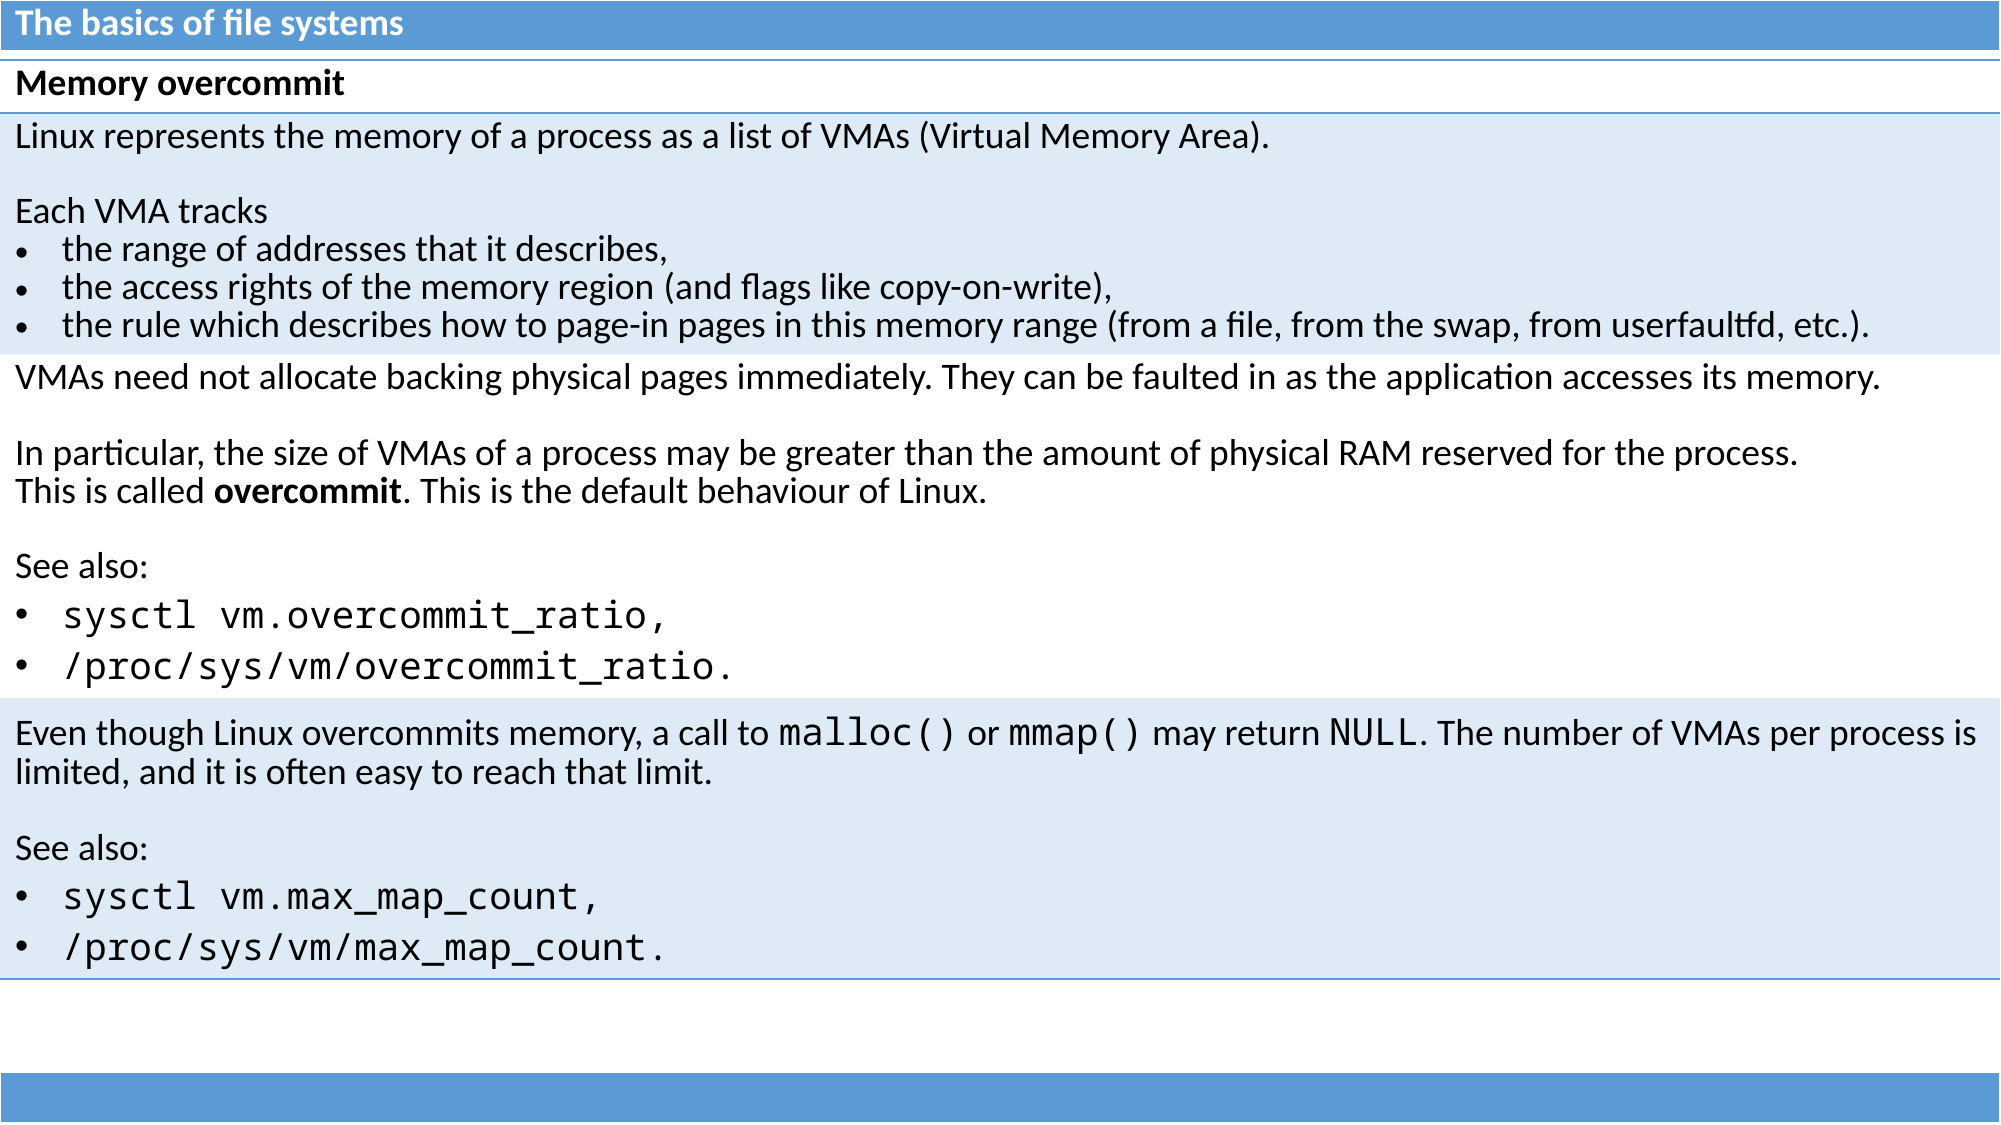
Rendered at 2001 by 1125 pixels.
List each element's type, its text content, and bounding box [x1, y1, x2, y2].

table_cell Even though Linux overcommits memory, a call to malloc() or mmap() may return NULL. The number of VMAs per process is limited, and it is often easy to reach that limit. See also: sysctl vm.max_map_count, /proc/sys/vm/max_map_count. [0, 698, 2000, 978]
table_header The basics of file systems [1, 1, 1999, 50]
table_header [1, 1073, 1999, 1122]
table_cell Linux represents the memory of a process as a list of VMAs (Virtual Memory Area). Each VMA tracks the range of addresses that it describes, the access rights of the memory region (and flags like copy-on-write), the rule which describes how to page-in pages in this memory range (from a file, from the swap, from userfaultfd, etc.). [0, 114, 2000, 354]
table_header Memory overcommit [0, 61, 2000, 112]
table_cell VMAs need not allocate backing physical pages immediately. They can be faulted in as the application accesses its memory. In particular, the size of VMAs of a process may be greater than the amount of physical RAM reserved for the process. This is called overcommit. This is the default behaviour of Linux. See also: sysctl vm.overcommit_ratio, /proc/sys/vm/overcommit_ratio. [0, 354, 2000, 698]
